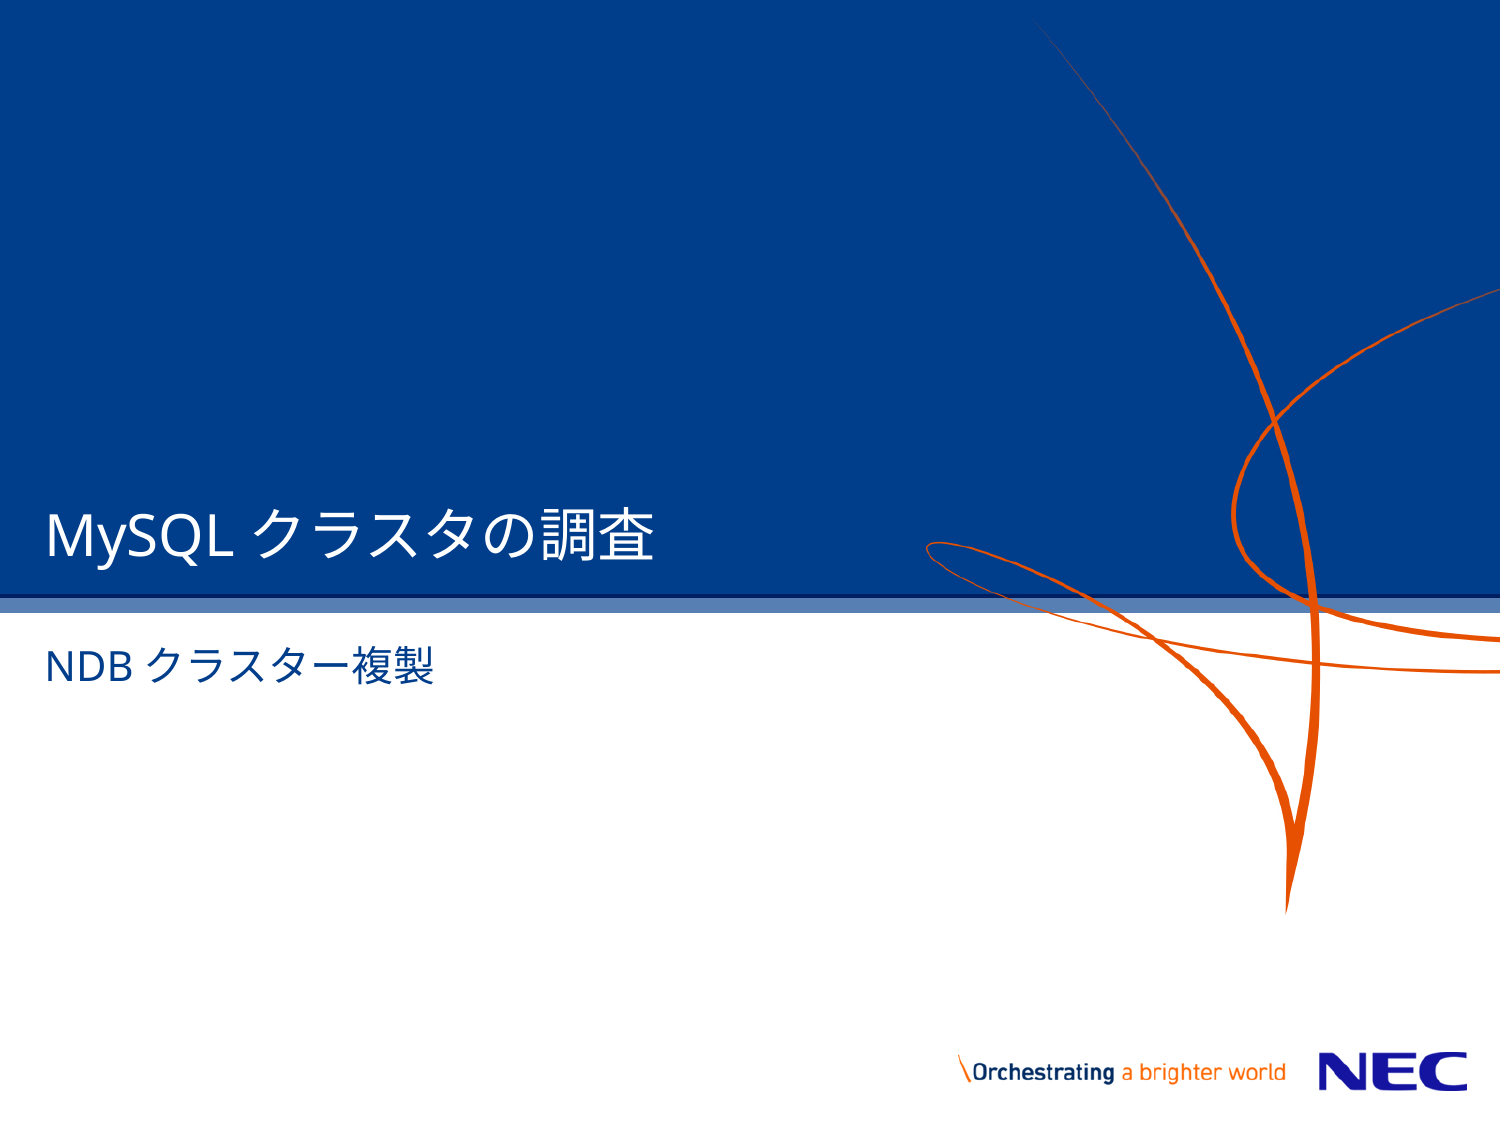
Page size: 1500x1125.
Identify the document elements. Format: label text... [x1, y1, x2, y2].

title MySQLクラスタの調査 [29, 490, 1471, 577]
picture [0, 0, 1500, 1125]
list NDBクラスター複製 [29, 631, 1211, 698]
